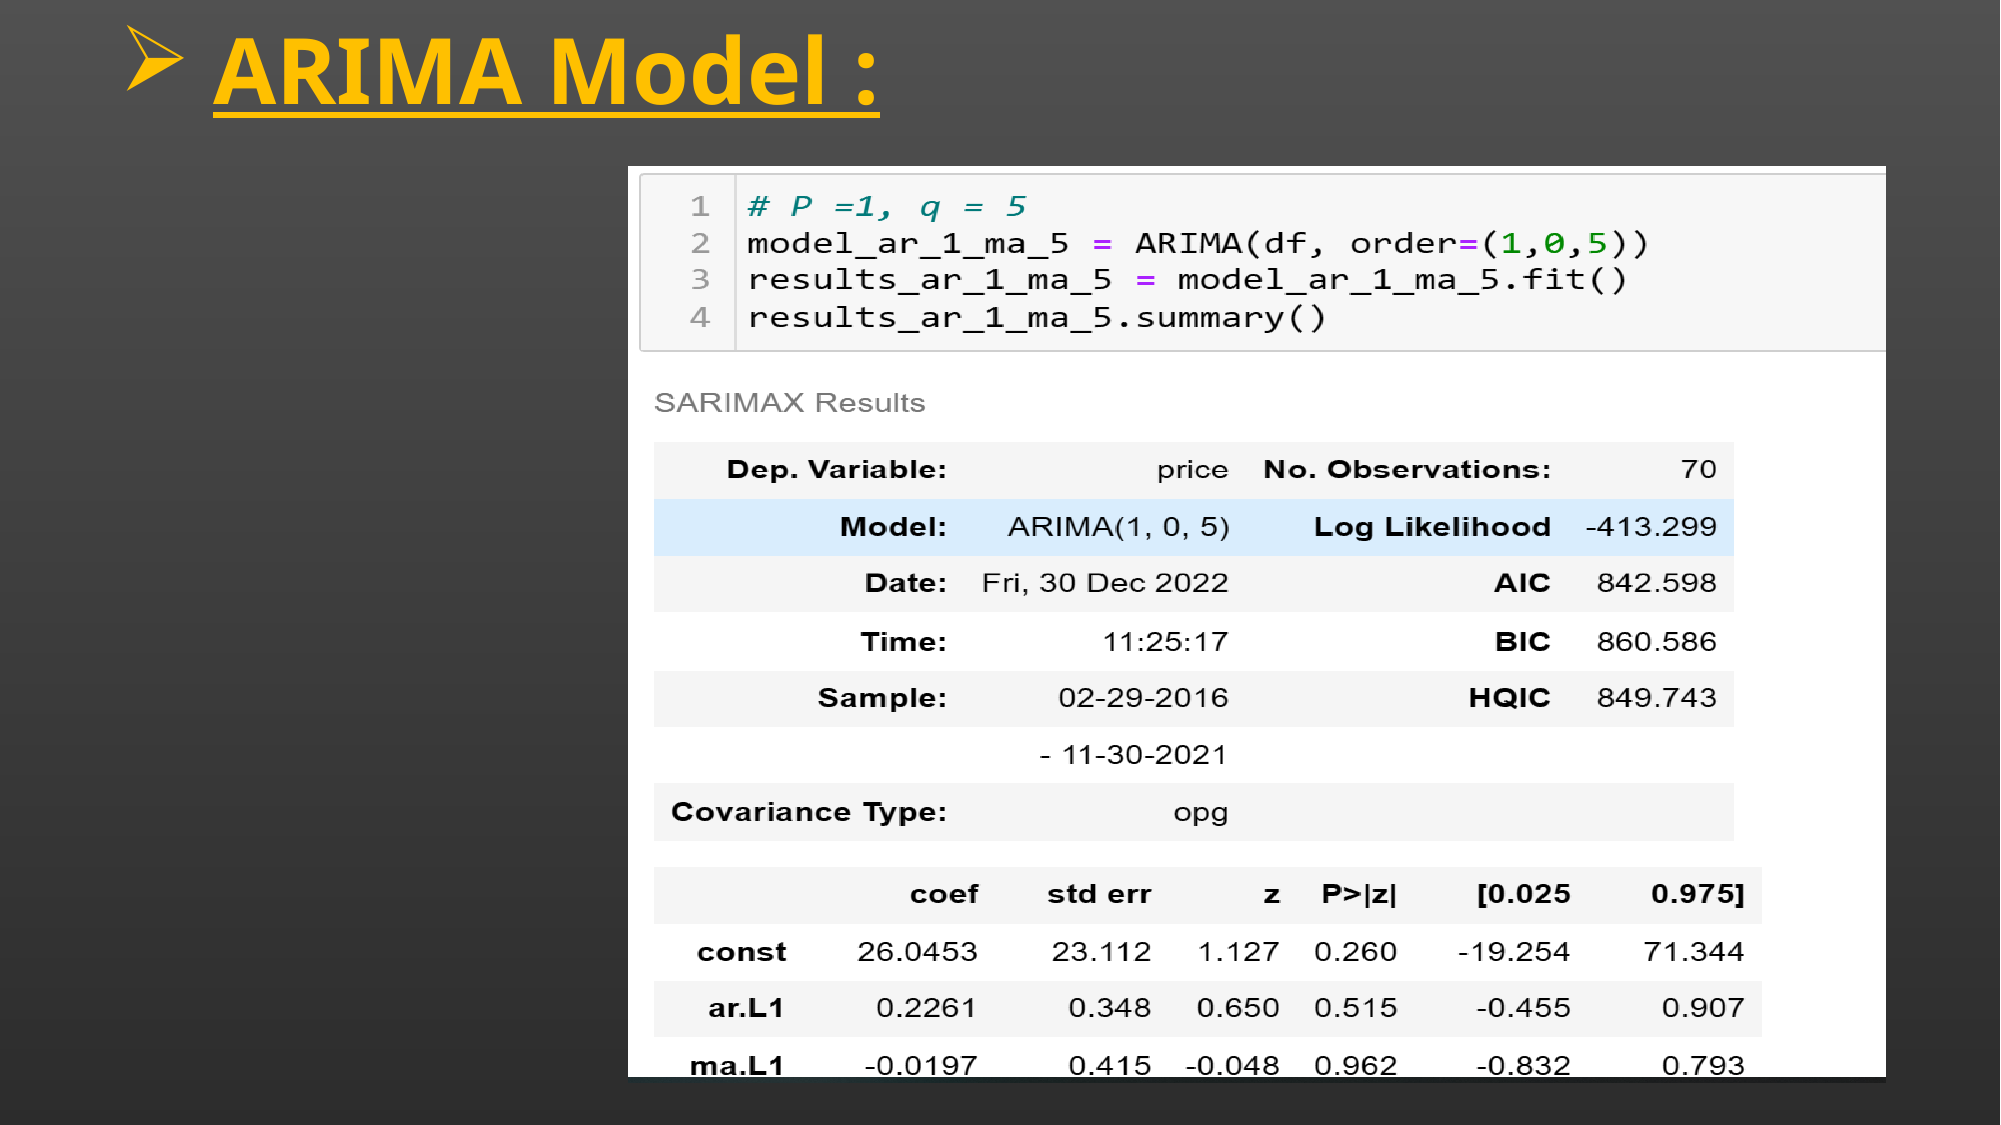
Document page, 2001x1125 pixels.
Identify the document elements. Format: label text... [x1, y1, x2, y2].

title ARIMA Model : [104, 21, 1830, 239]
picture [628, 165, 1886, 1083]
